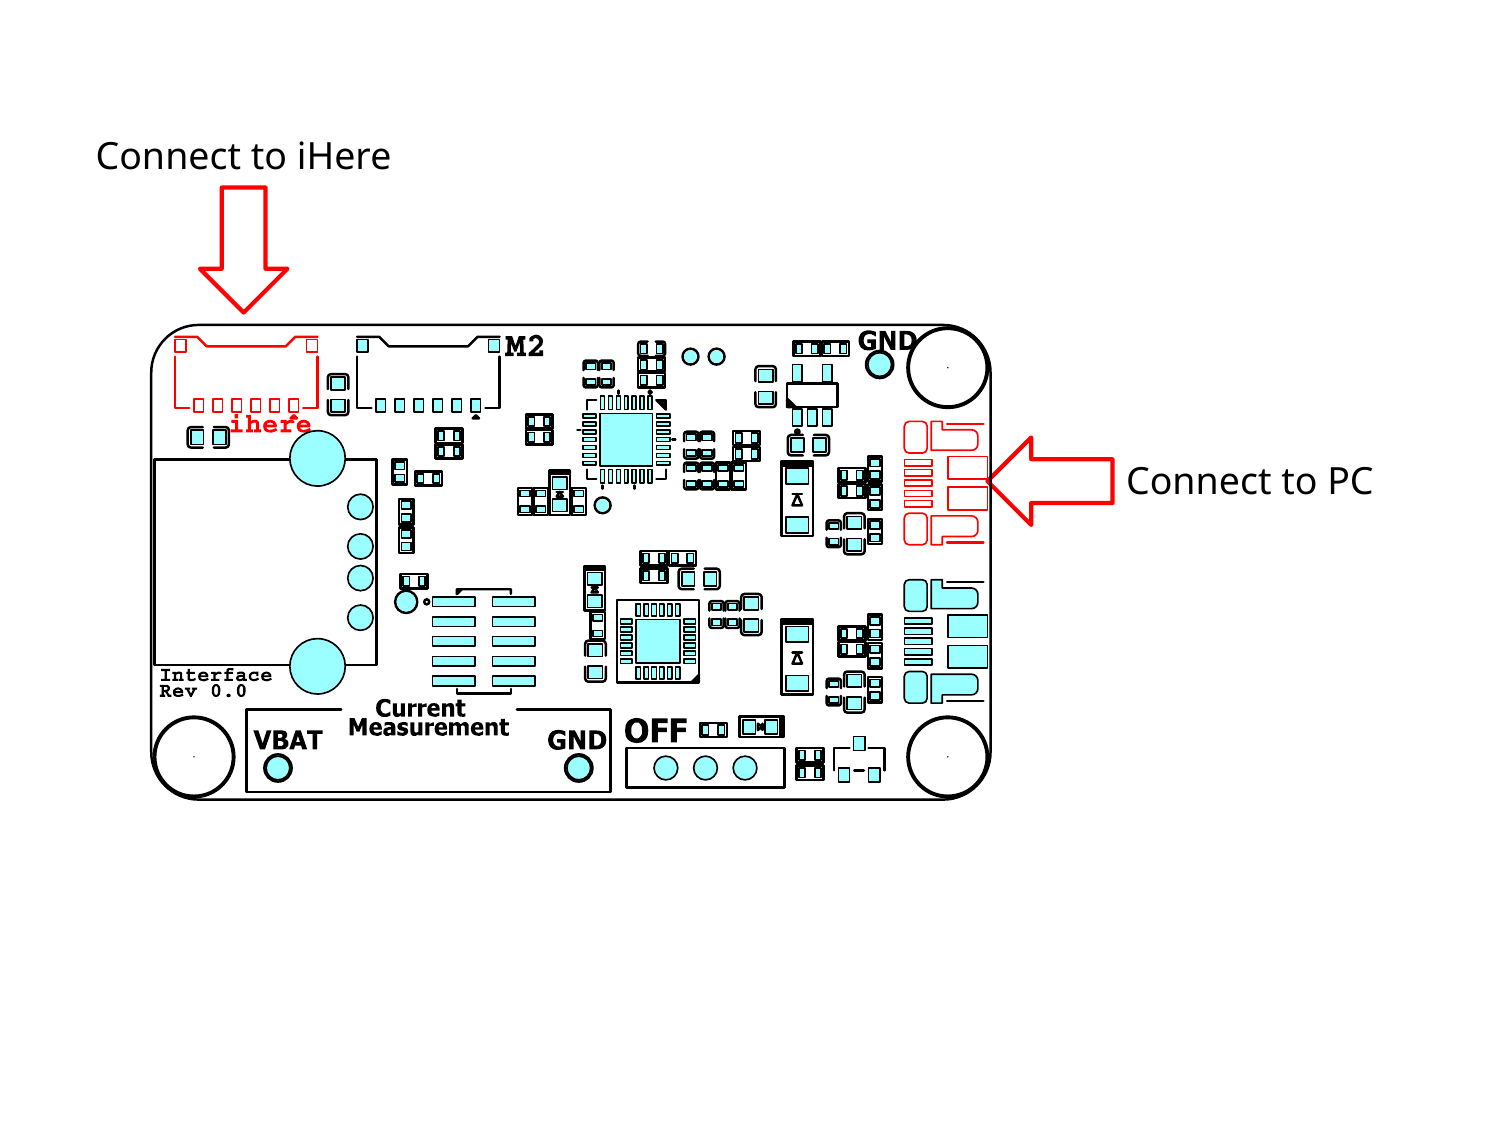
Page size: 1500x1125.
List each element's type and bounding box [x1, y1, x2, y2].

text_box [62, 124, 1401, 803]
